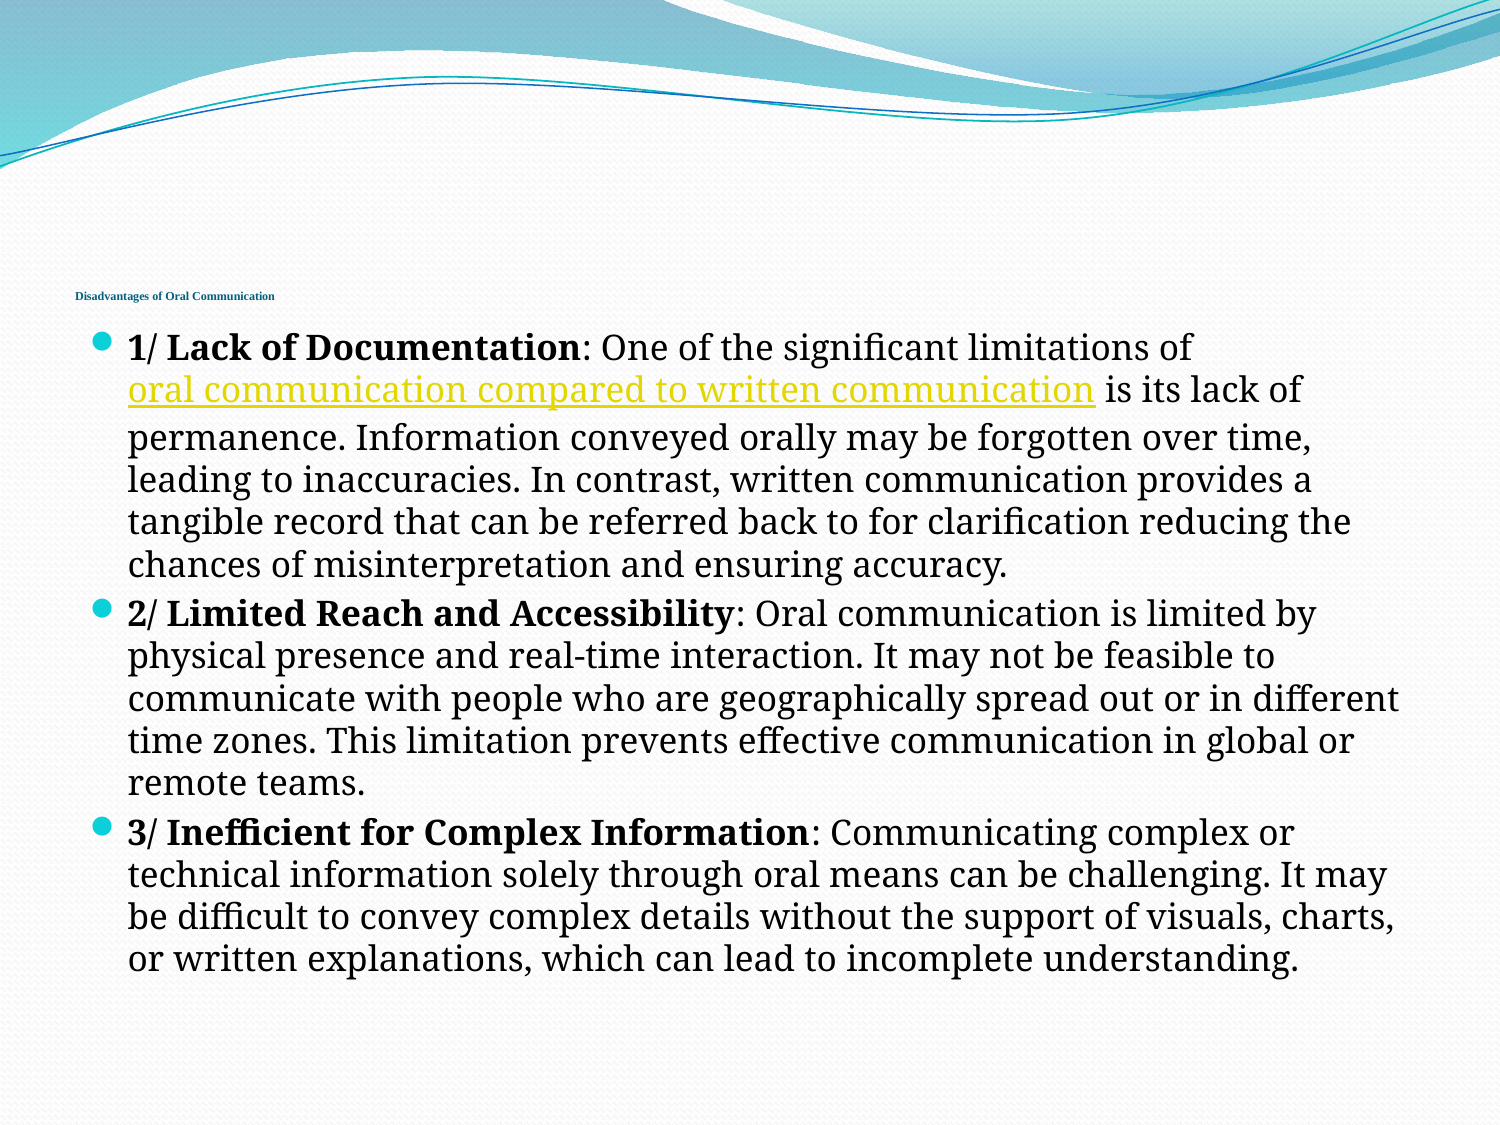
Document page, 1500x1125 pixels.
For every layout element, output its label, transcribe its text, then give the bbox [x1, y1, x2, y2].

list 1/ Lack of Documentation: One of the significant limitations of oral communication compared to written communication is its lack of permanence. Information conveyed orally may be forgotten over time, leading to inaccuracies. In contrast, written communication provides a tangible record that can be referred back to for clarification reducing the chances of misinterpretation and ensuring accuracy. 2/ Limited Reach and Accessibility: Oral communication is limited by physical presence and real-time interaction. It may not be feasible to communicate with people who are geographically spread out or in different time zones. This limitation prevents effective communication in global or remote teams. 3/ Inefficient for Complex Information: Communicating complex or technical information solely through oral means can be challenging. It may be difficult to convey complex details without the support of visuals, charts, or written explanations, which can lead to incomplete understanding. [75, 317, 1425, 1038]
title Disadvantages of Oral Communication [75, 115, 1425, 303]
